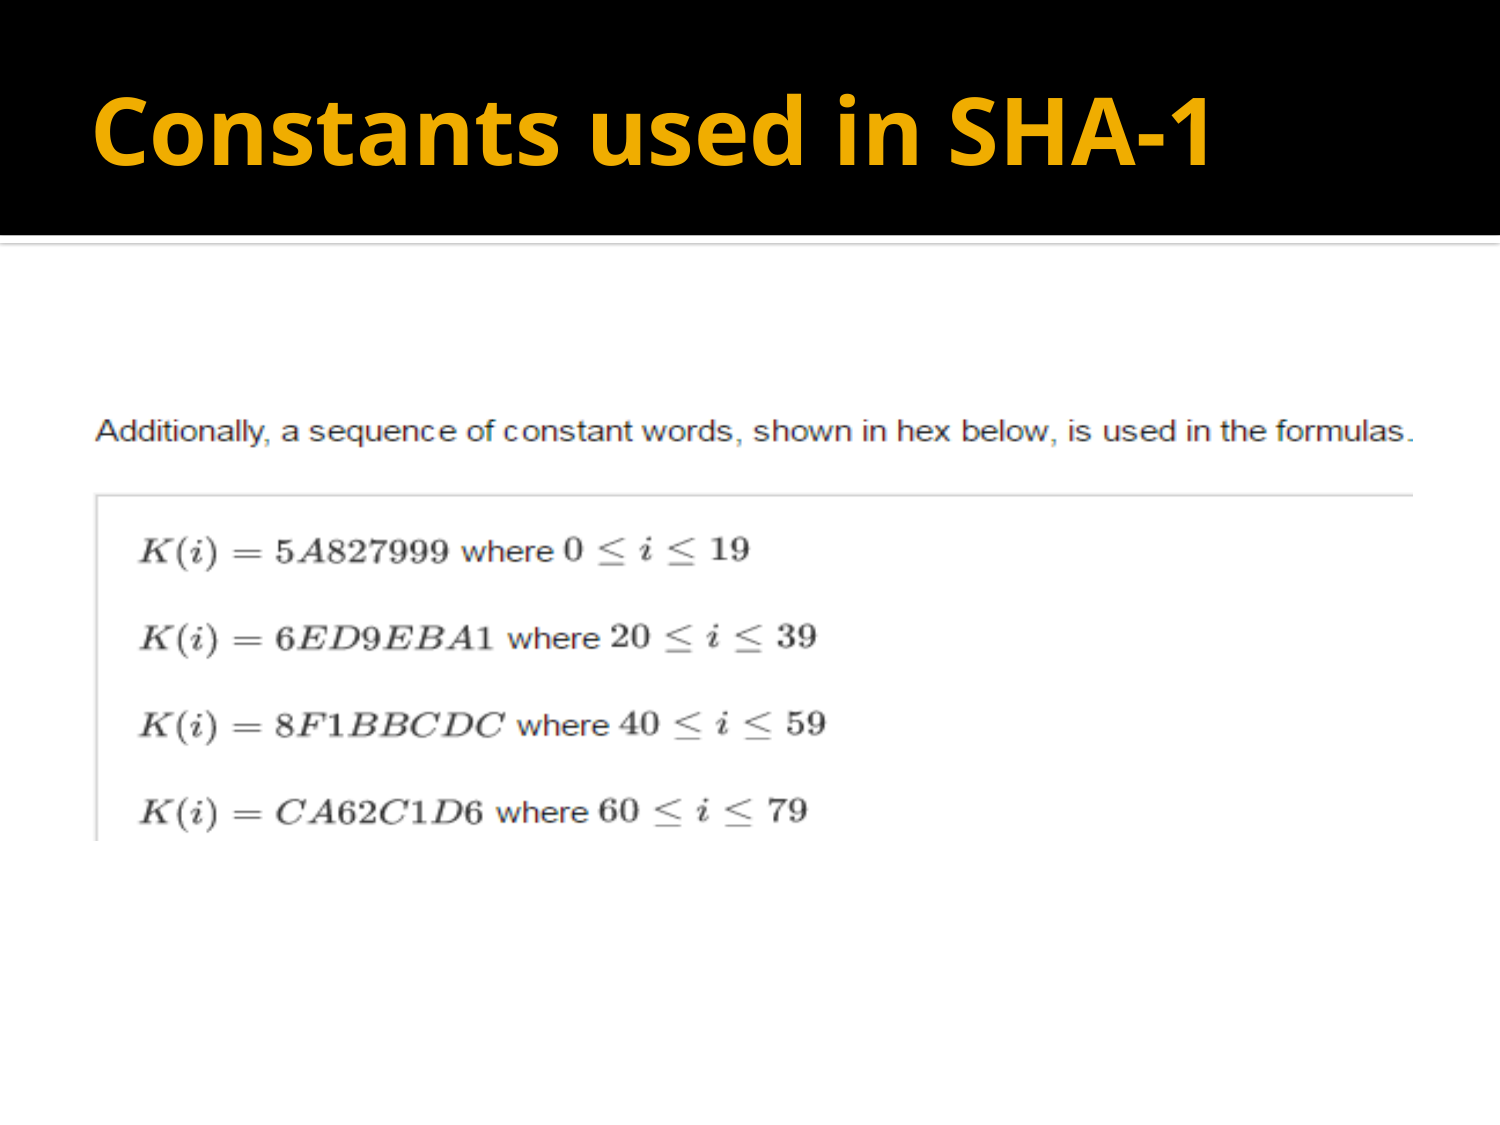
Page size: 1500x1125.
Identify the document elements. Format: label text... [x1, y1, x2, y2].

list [87, 412, 1413, 841]
title Constants used in SHA-1 [75, 25, 1425, 231]
